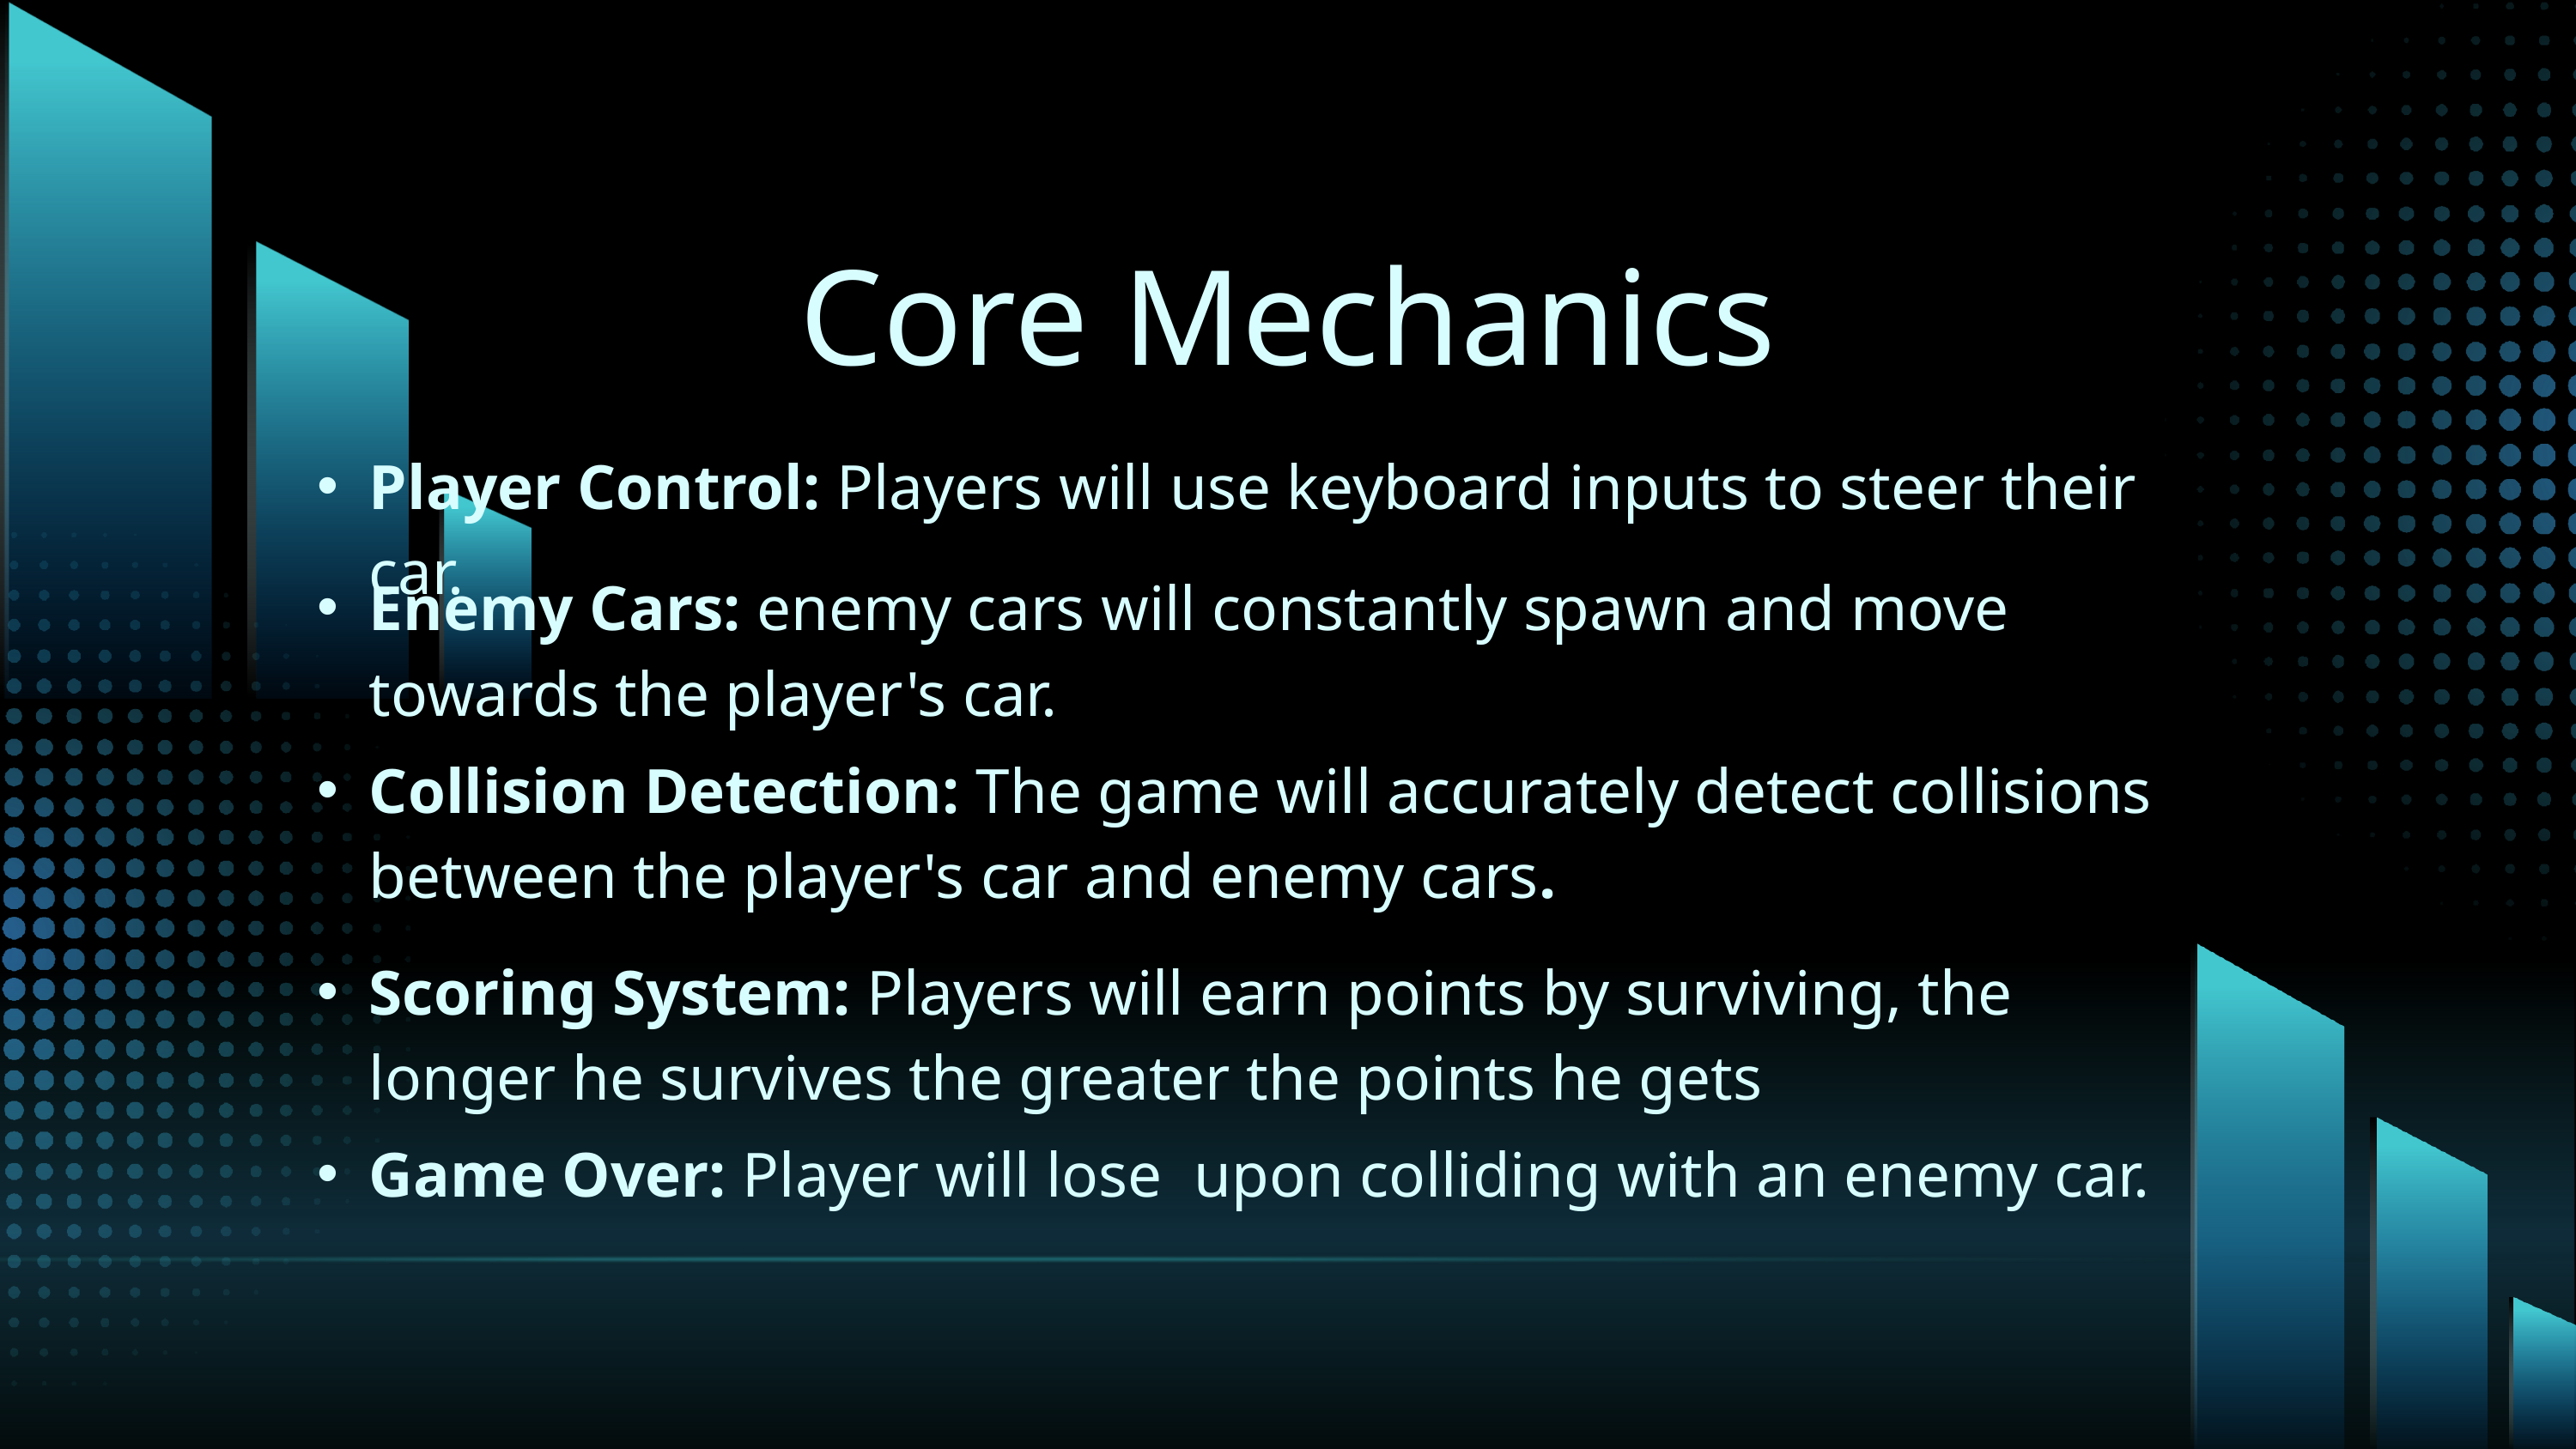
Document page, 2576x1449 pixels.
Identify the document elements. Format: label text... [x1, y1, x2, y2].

text_box Enemy Cars: enemy cars will constantly spawn and move towards the player's car. [265, 557, 2166, 729]
text_box [2165, 0, 2576, 942]
text_box Scoring System: Players will earn points by surviving, the longer he survives the greater the points he gets [265, 942, 2166, 1113]
text_box Collision Detection: The game will accurately detect collisions between the player's car and enemy cars. [265, 740, 2166, 911]
text_box [2190, 942, 2576, 1449]
text_box Game Over: Player will lose upon colliding with an enemy car. [265, 1124, 2166, 1210]
text_box [0, 699, 411, 941]
text_box Core Mechanics [673, 208, 1903, 392]
text_box Player Control: Players will use keyboard inputs to steer their car. [265, 436, 2166, 557]
text_box [0, 0, 532, 699]
text_box [0, 941, 2190, 1449]
